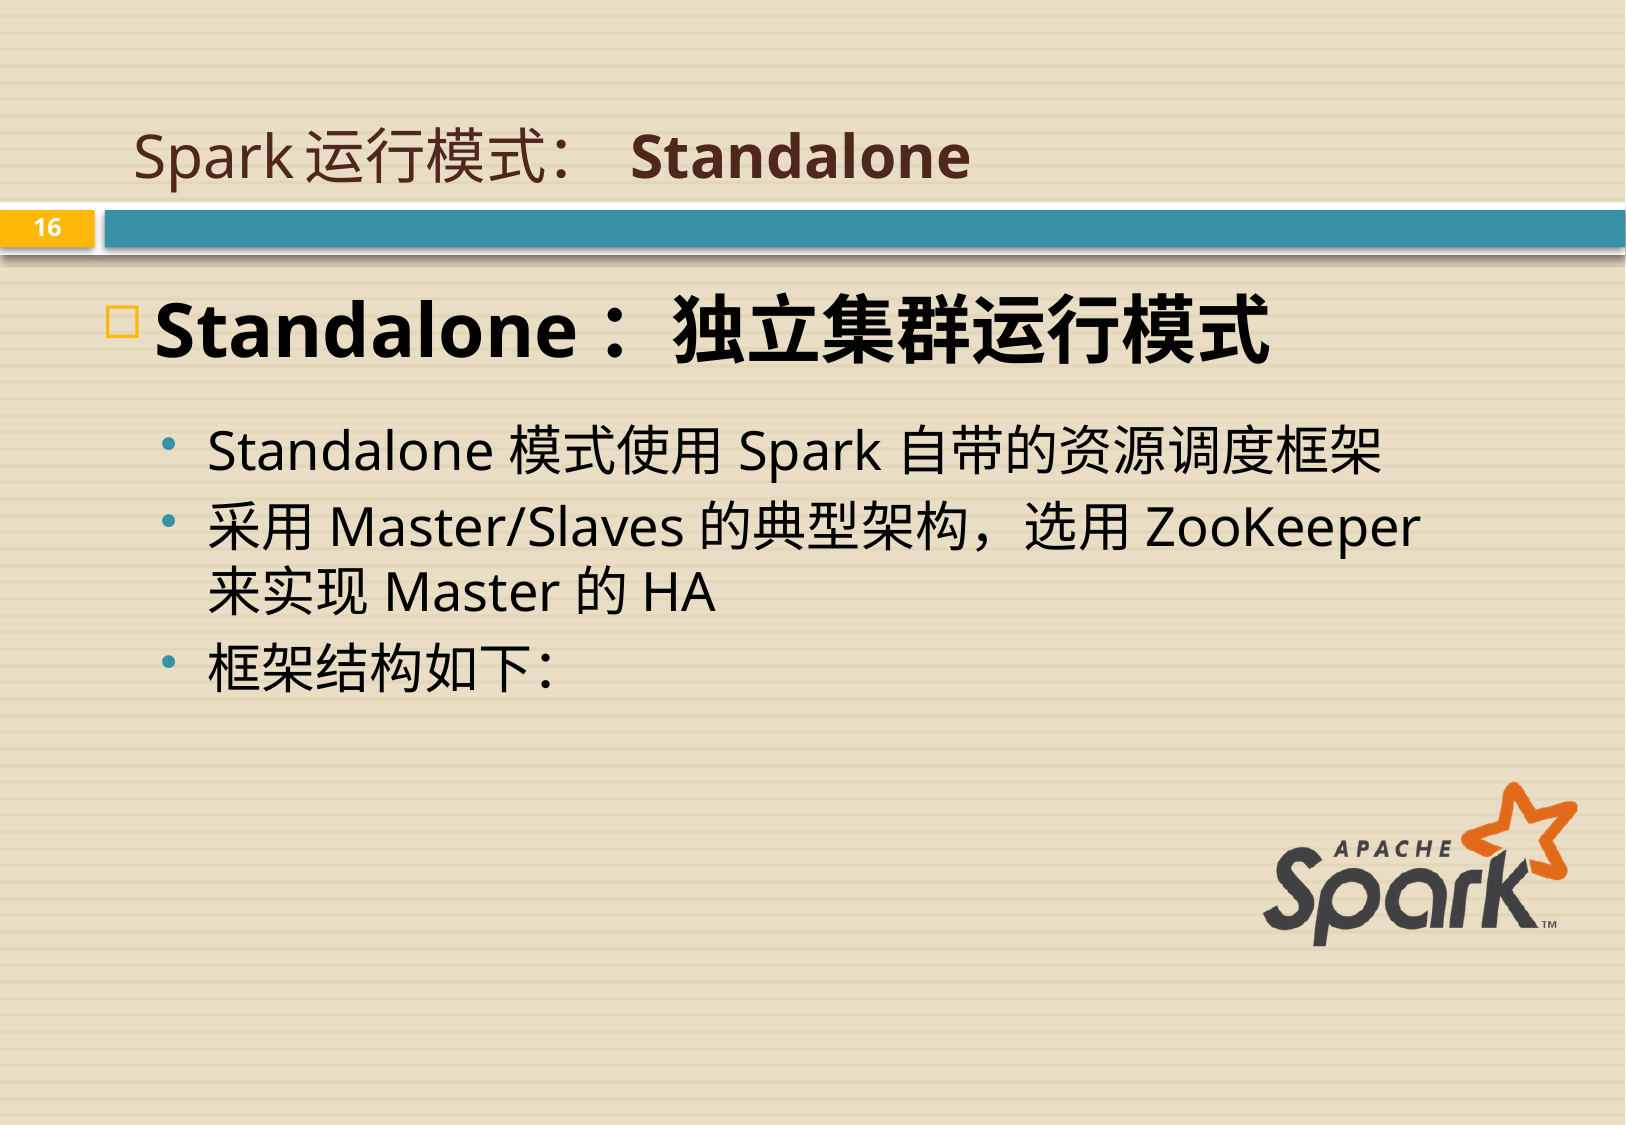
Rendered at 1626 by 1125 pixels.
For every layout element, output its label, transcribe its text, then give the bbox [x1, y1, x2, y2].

list Standalone：独立集群运行模式 Standalone模式使用Spark自带的资源调度框架 采用Master/Slaves的典型架构，选用ZooKeeper来实现Master的HA 框架结构如下： [87, 275, 1500, 1042]
title Spark运行模式： Standalone [118, 110, 1469, 199]
slide_number 16 [0, 208, 95, 249]
picture [1261, 780, 1578, 949]
